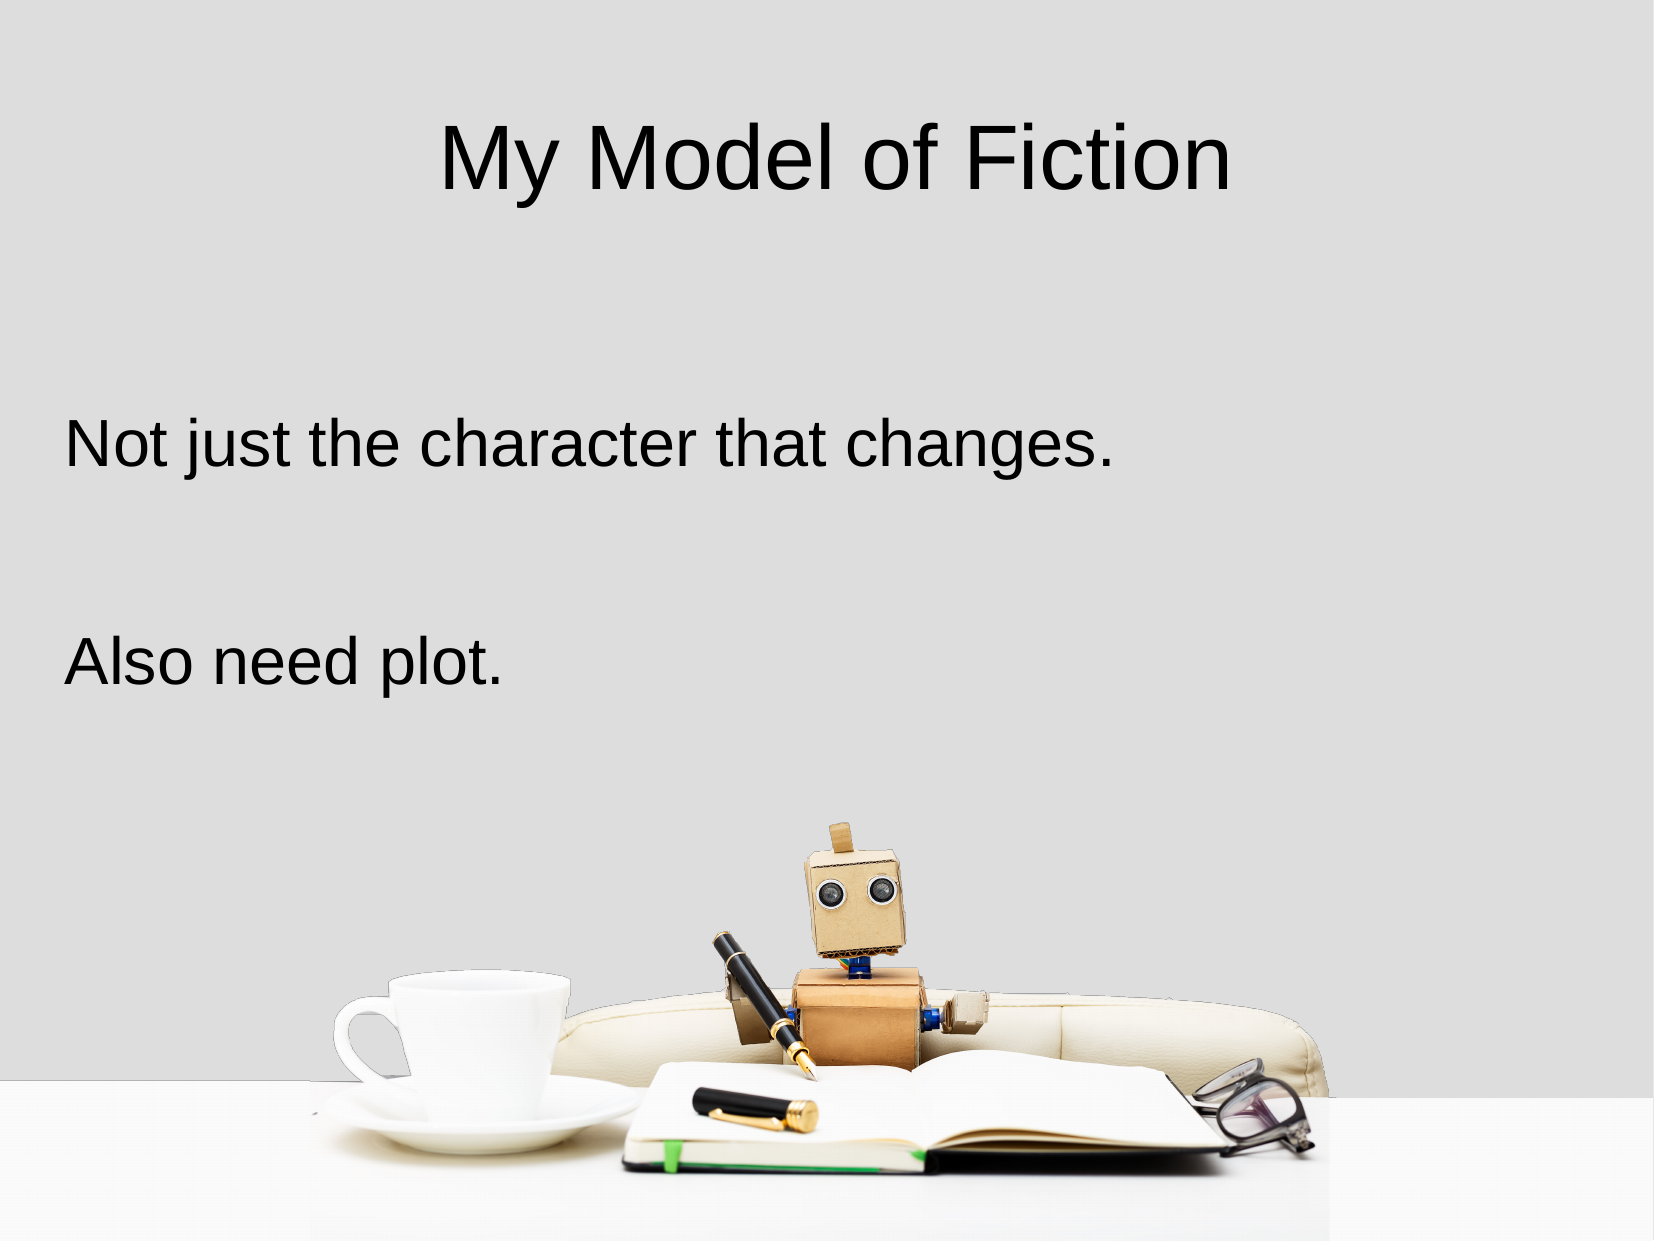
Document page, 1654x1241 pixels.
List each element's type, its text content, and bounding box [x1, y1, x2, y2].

text_box My Model of Fiction [83, 49, 1572, 257]
picture [0, 822, 1653, 1241]
text_box Not just the character that changes. Also need plot. [47, 290, 1571, 821]
